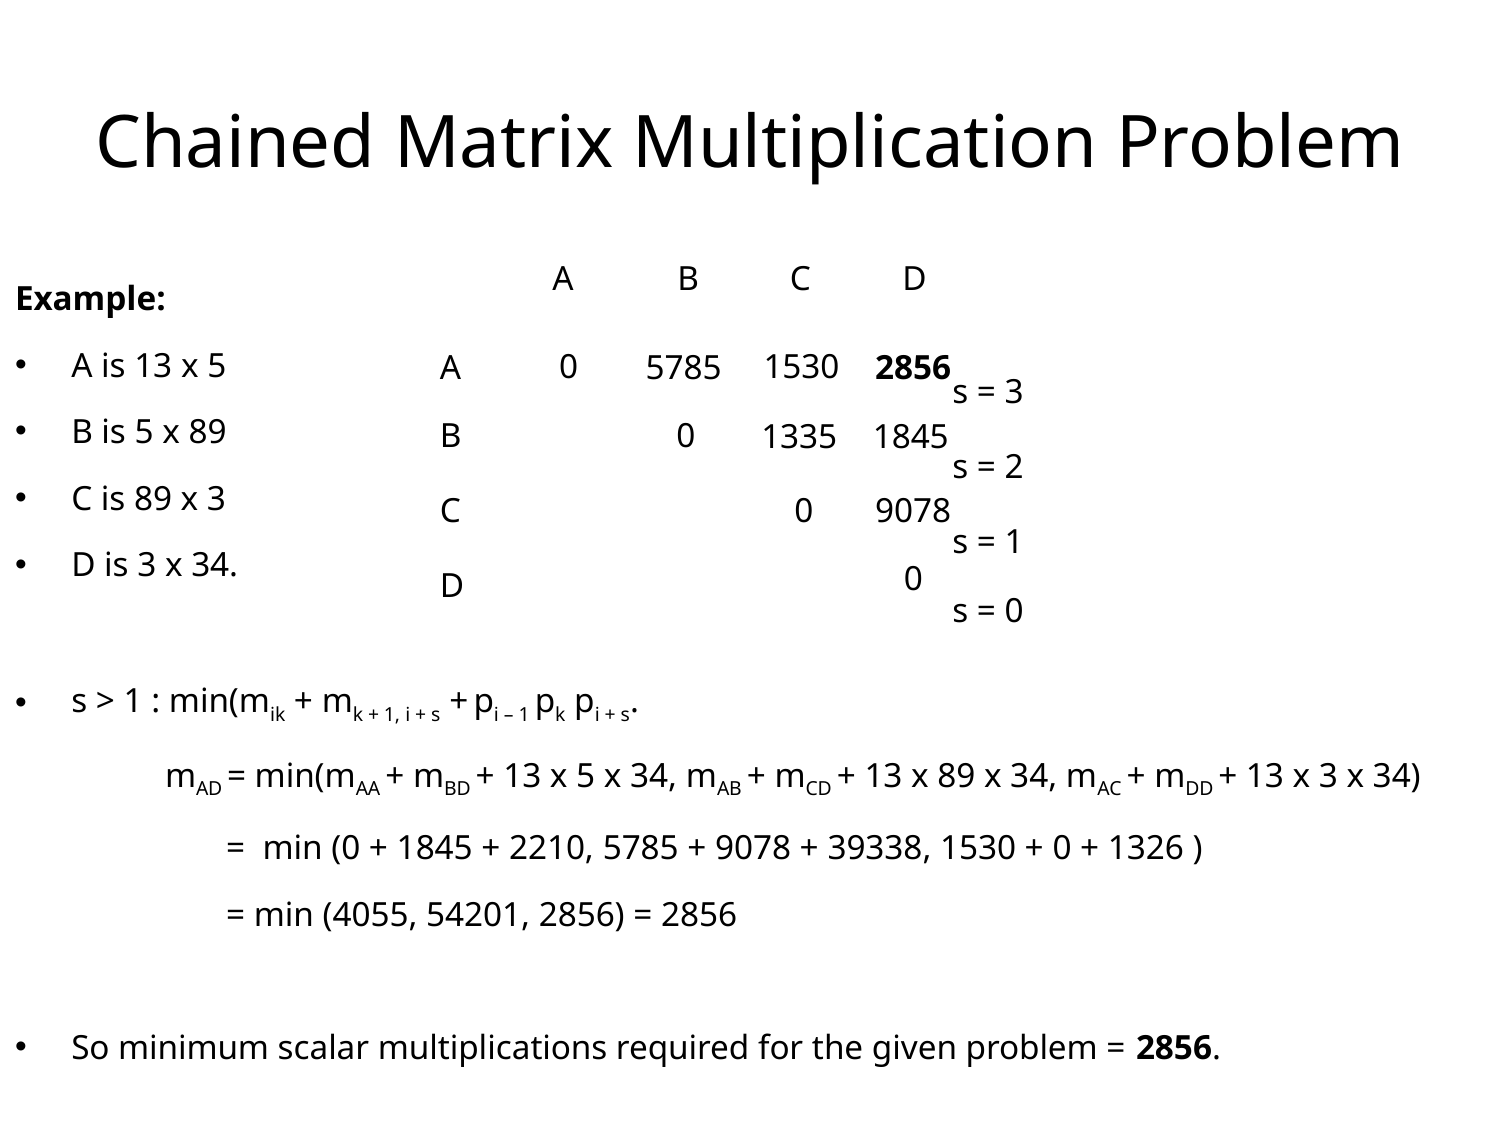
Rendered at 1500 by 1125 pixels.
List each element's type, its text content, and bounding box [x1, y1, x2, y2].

title Chained Matrix Multiplication Problem [75, 45, 1425, 233]
text_box Example: A is 13 x 5 B is 5 x 89 C is 89 x 3 D is 3 x 34. s > 1 : min(mik + mk + 1, i + s + pi – 1 pk pi + s. mAD = min(mAA + mBD + 13 x 5 x 34, mAB + mCD + 13 x 89 x 34, mAC + mDD + 13 x 3 x 34) = min (0 + 1845 + 2210, 5785 + 9078 + 39338, 1530 + 0 + 1326 ) = min (4055, 54201, 2856) = 2856 So minimum scalar multiplications required for the given problem = 2856. [0, 249, 1500, 1125]
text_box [424, 249, 1051, 638]
